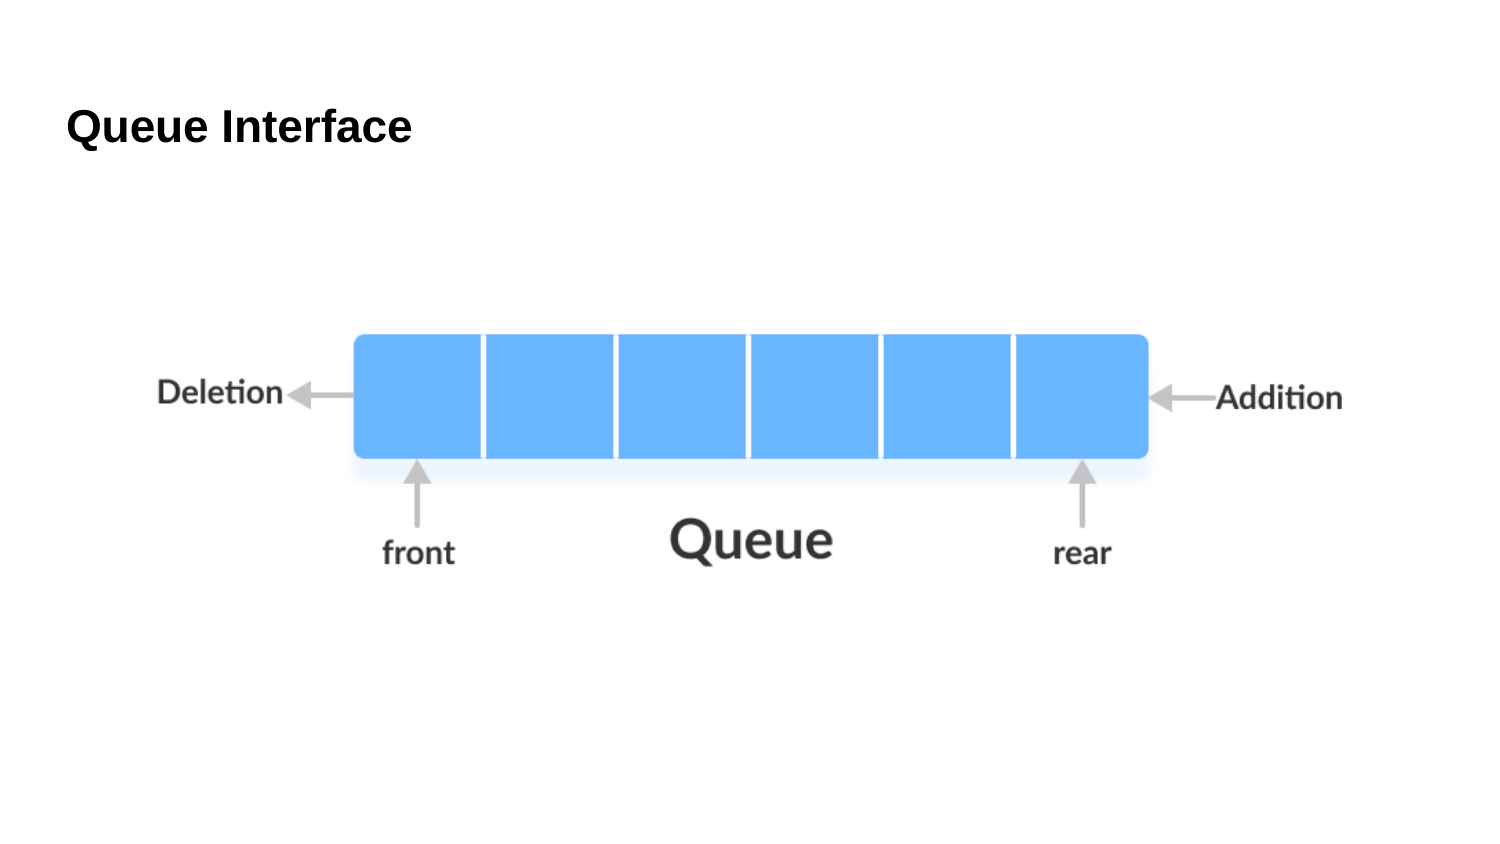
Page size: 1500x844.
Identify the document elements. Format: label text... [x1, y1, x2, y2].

title Queue Interface [51, 72, 1449, 167]
picture [89, 268, 1411, 639]
